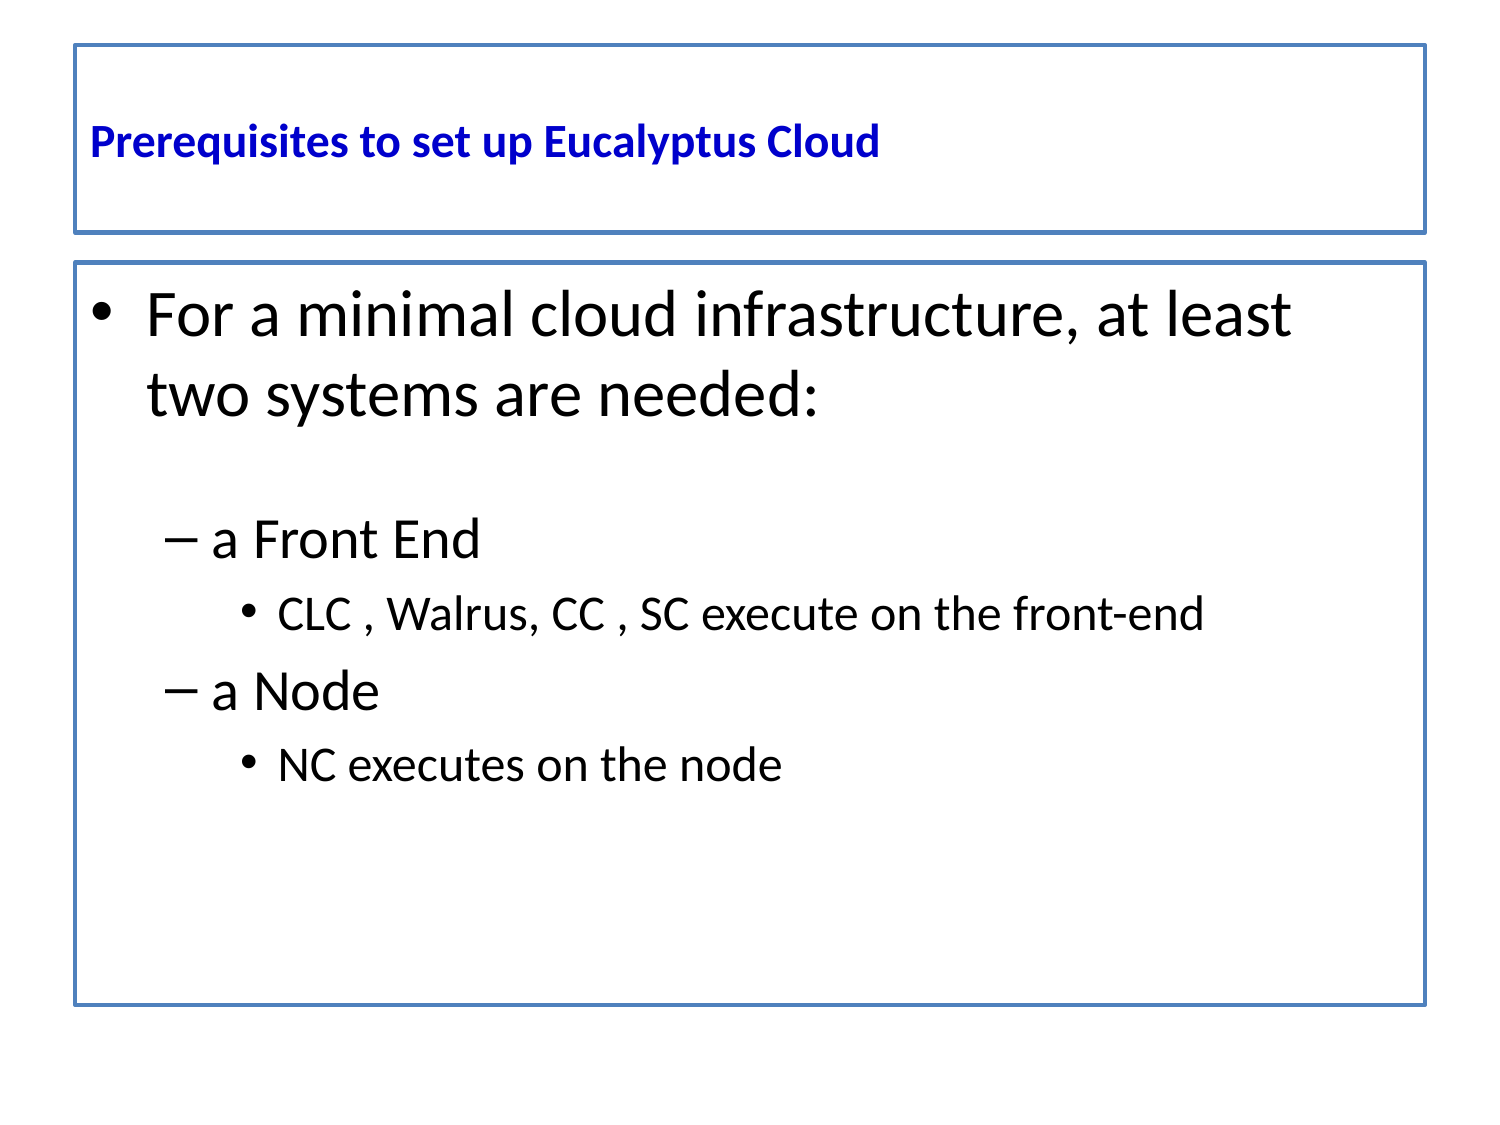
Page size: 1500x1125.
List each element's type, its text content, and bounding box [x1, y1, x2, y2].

list For a minimal cloud infrastructure, at least two systems are needed: a Front End CLC , Walrus, CC , SC execute on the front-end a Node NC executes on the node [73, 260, 1427, 1007]
title Prerequisites to set up Eucalyptus Cloud [73, 43, 1427, 235]
